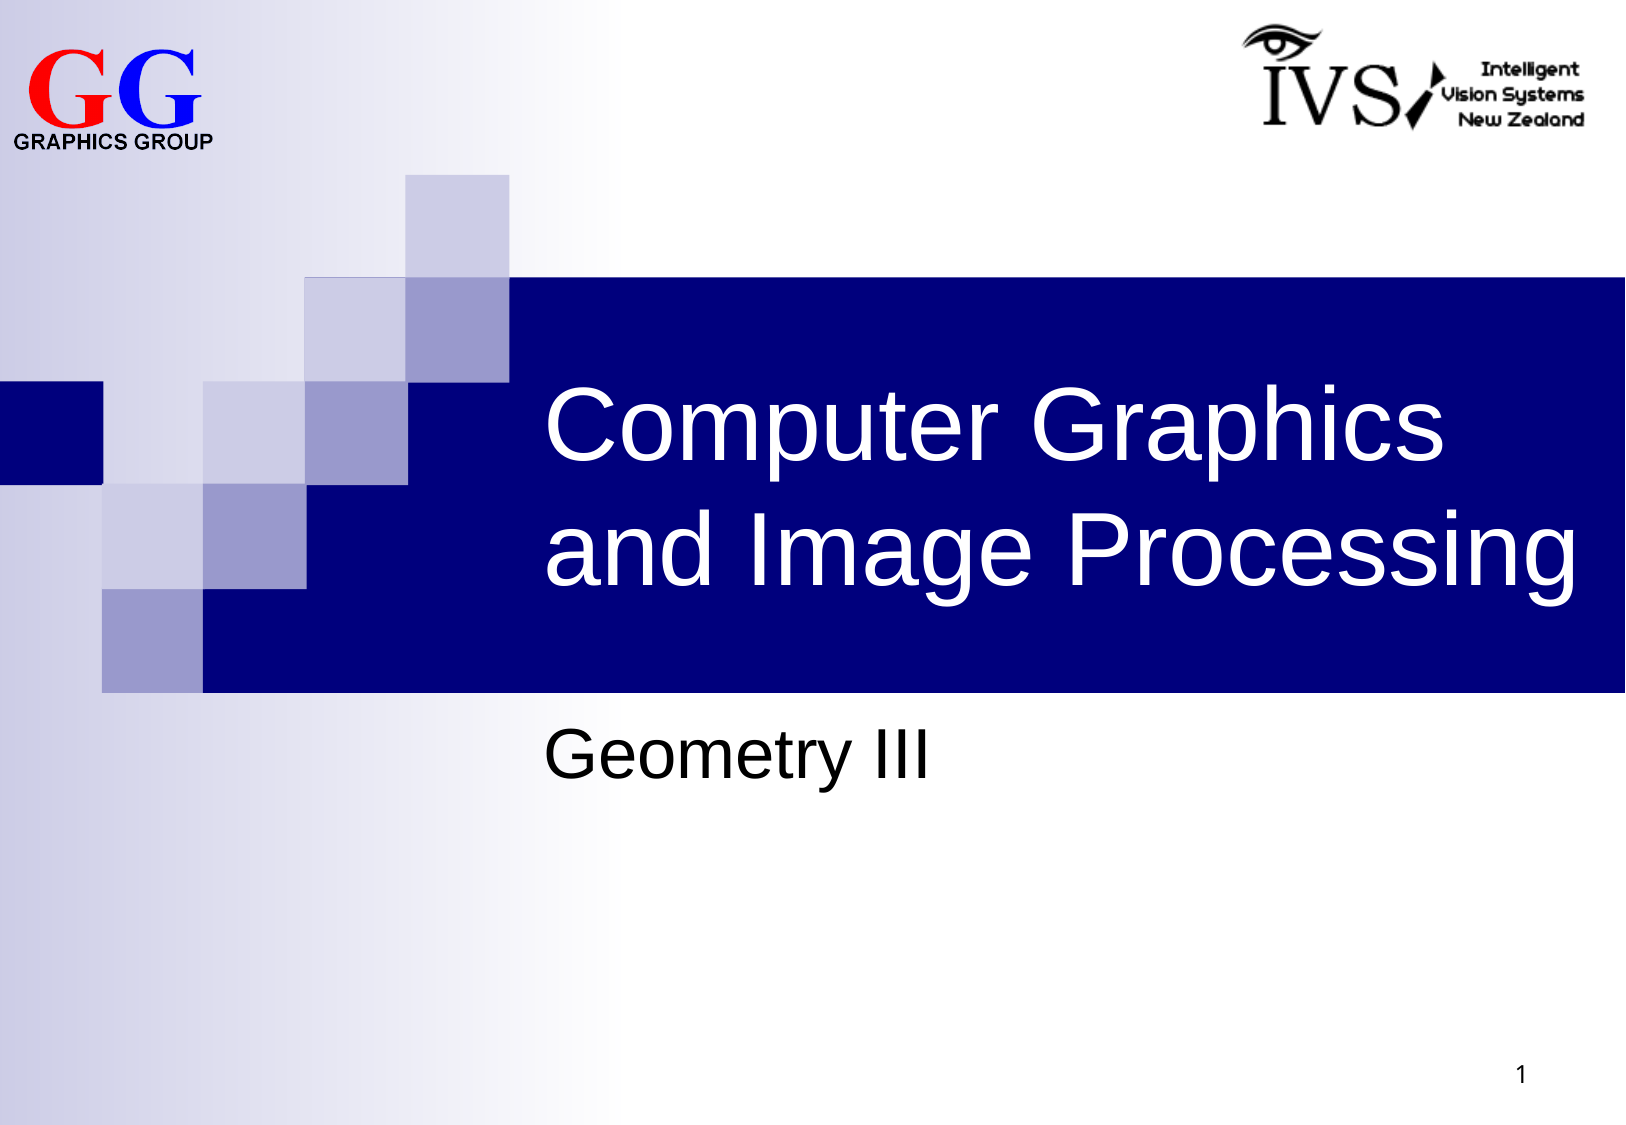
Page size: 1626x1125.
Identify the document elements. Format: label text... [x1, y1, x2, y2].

slide_number 1 [1164, 1024, 1544, 1101]
picture [12, 0, 214, 201]
title Computer Graphics and Image Processing [528, 299, 1598, 663]
subtitle Geometry III [528, 699, 1598, 988]
picture [1230, 0, 1625, 144]
